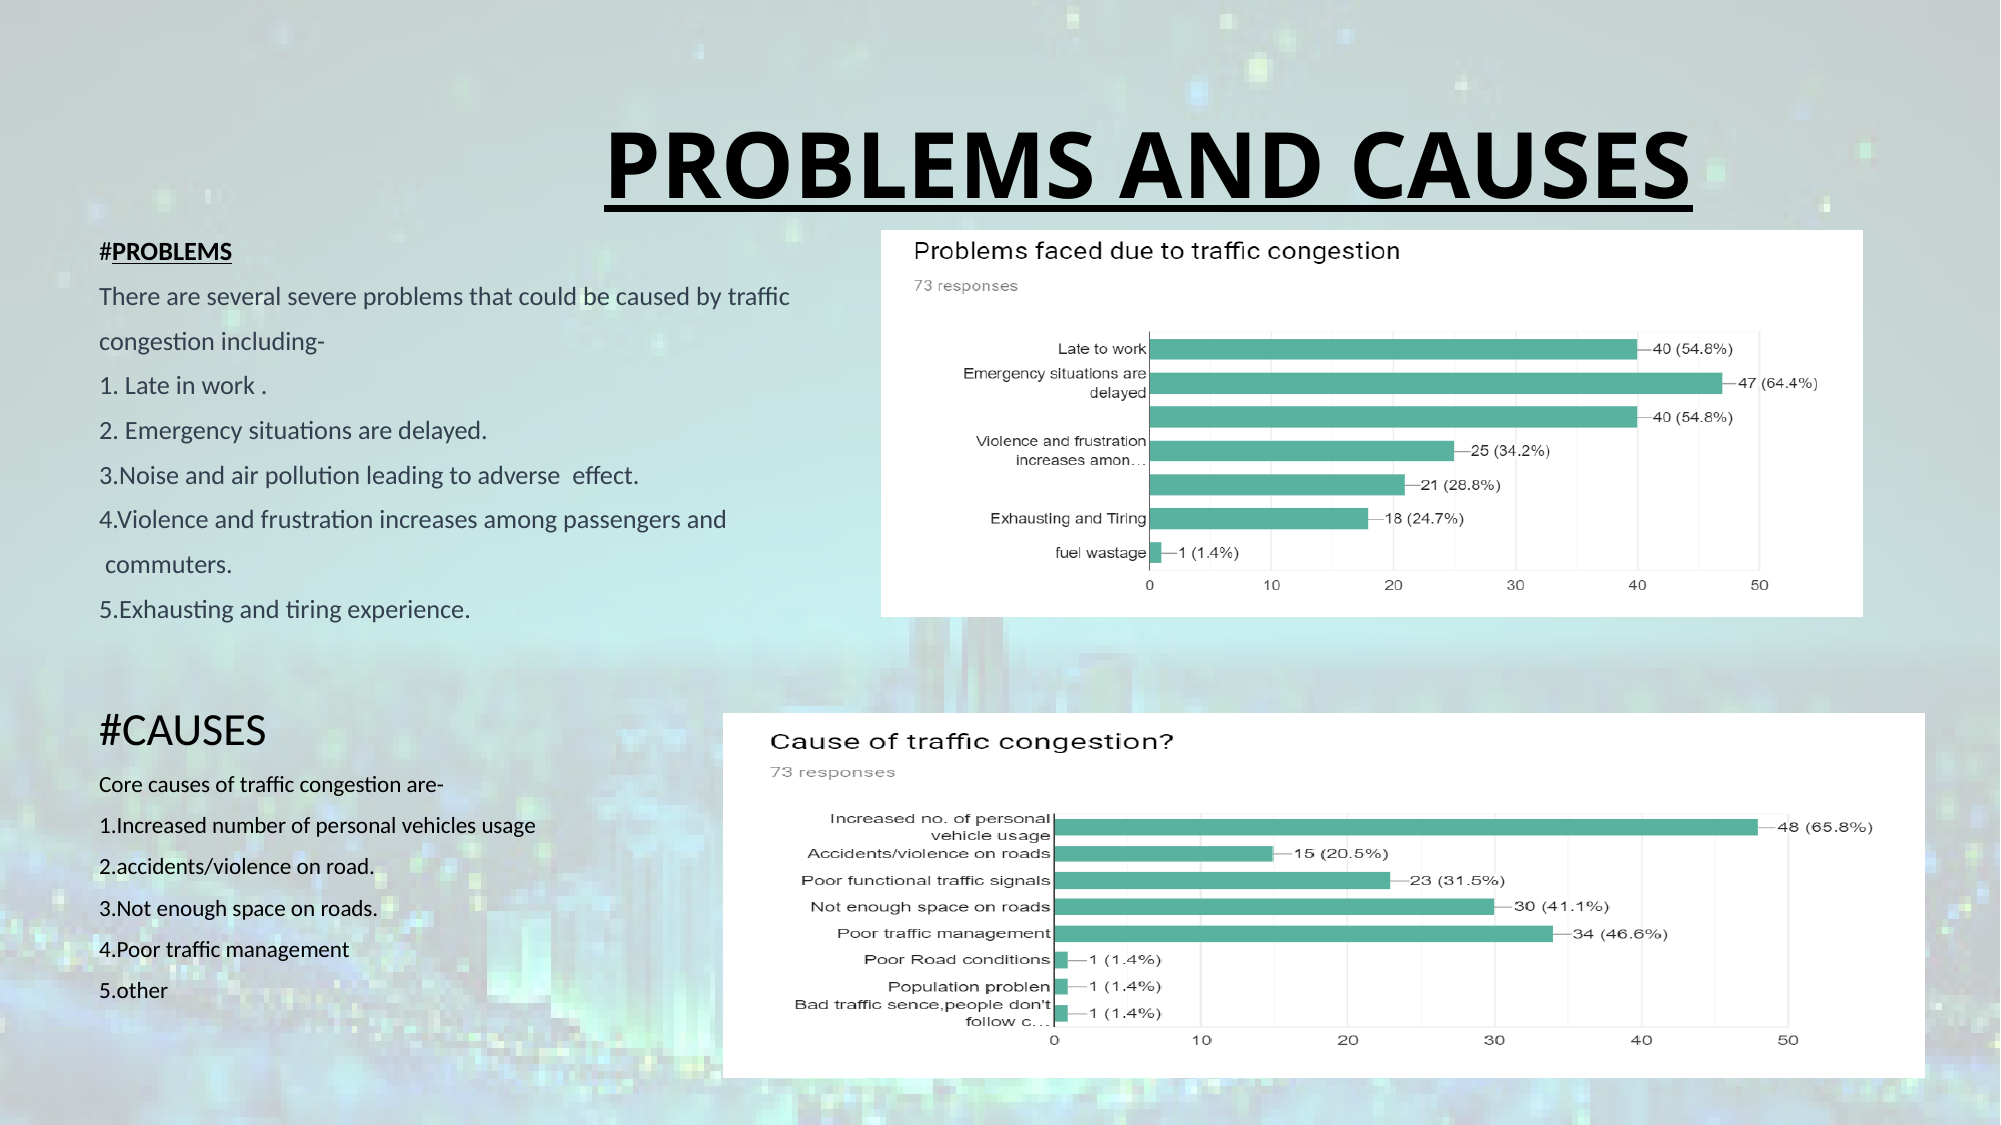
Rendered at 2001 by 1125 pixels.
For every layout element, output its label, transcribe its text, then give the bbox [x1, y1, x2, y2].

picture [881, 230, 1863, 617]
picture [723, 713, 1925, 1078]
title PROBLEMS AND CAUSES [137, 59, 1863, 230]
list #PROBLEMS There are several severe problems that could be caused by traffic congestion including- 1. Late in work . 2. Emergency situations are delayed. 3.Noise and air pollution leading to adverse effect. 4.Violence and frustration increases among passengers and commuters. 5.Exhausting and tiring experience. #CAUSES Core causes of traffic congestion are- 1.Increased number of personal vehicles usage 2.accidents/violence on road. 3.Not enough space on roads. 4.Poor traffic management 5.other [84, 230, 1863, 1014]
